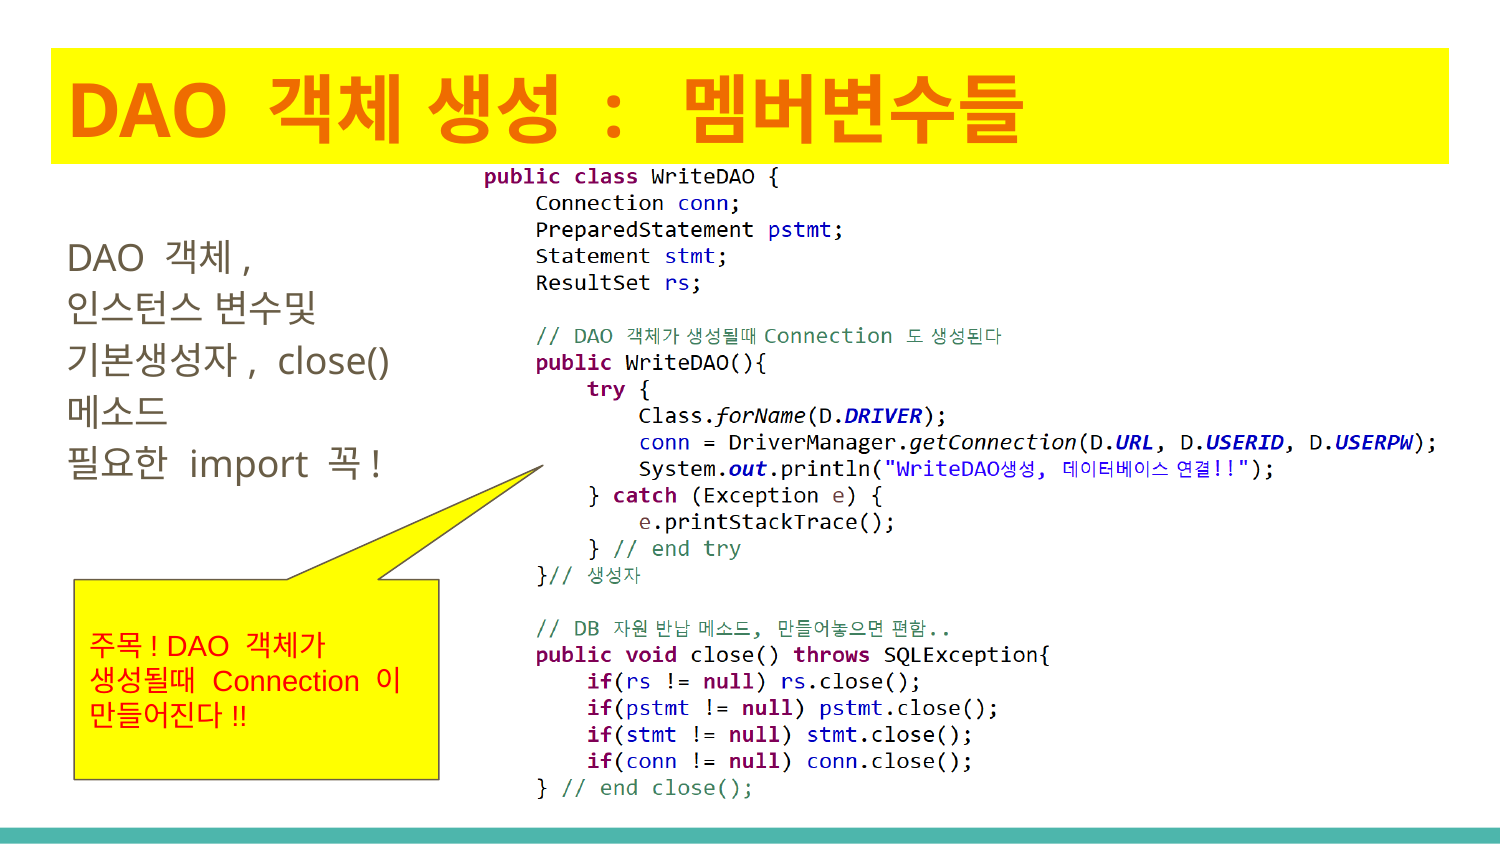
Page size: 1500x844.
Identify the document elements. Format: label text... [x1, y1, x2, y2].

picture [481, 166, 1457, 801]
list DAO 객체, 인스턴스 변수및 기본생성자, close() 메소드 필요한 import 꼭! [51, 211, 421, 470]
title DAO 객체 생성 : 멤버변수들 [51, 48, 1449, 164]
text_box 주목! DAO 객체가 생성될때 Connection 이 만들어진다!! [74, 495, 476, 780]
